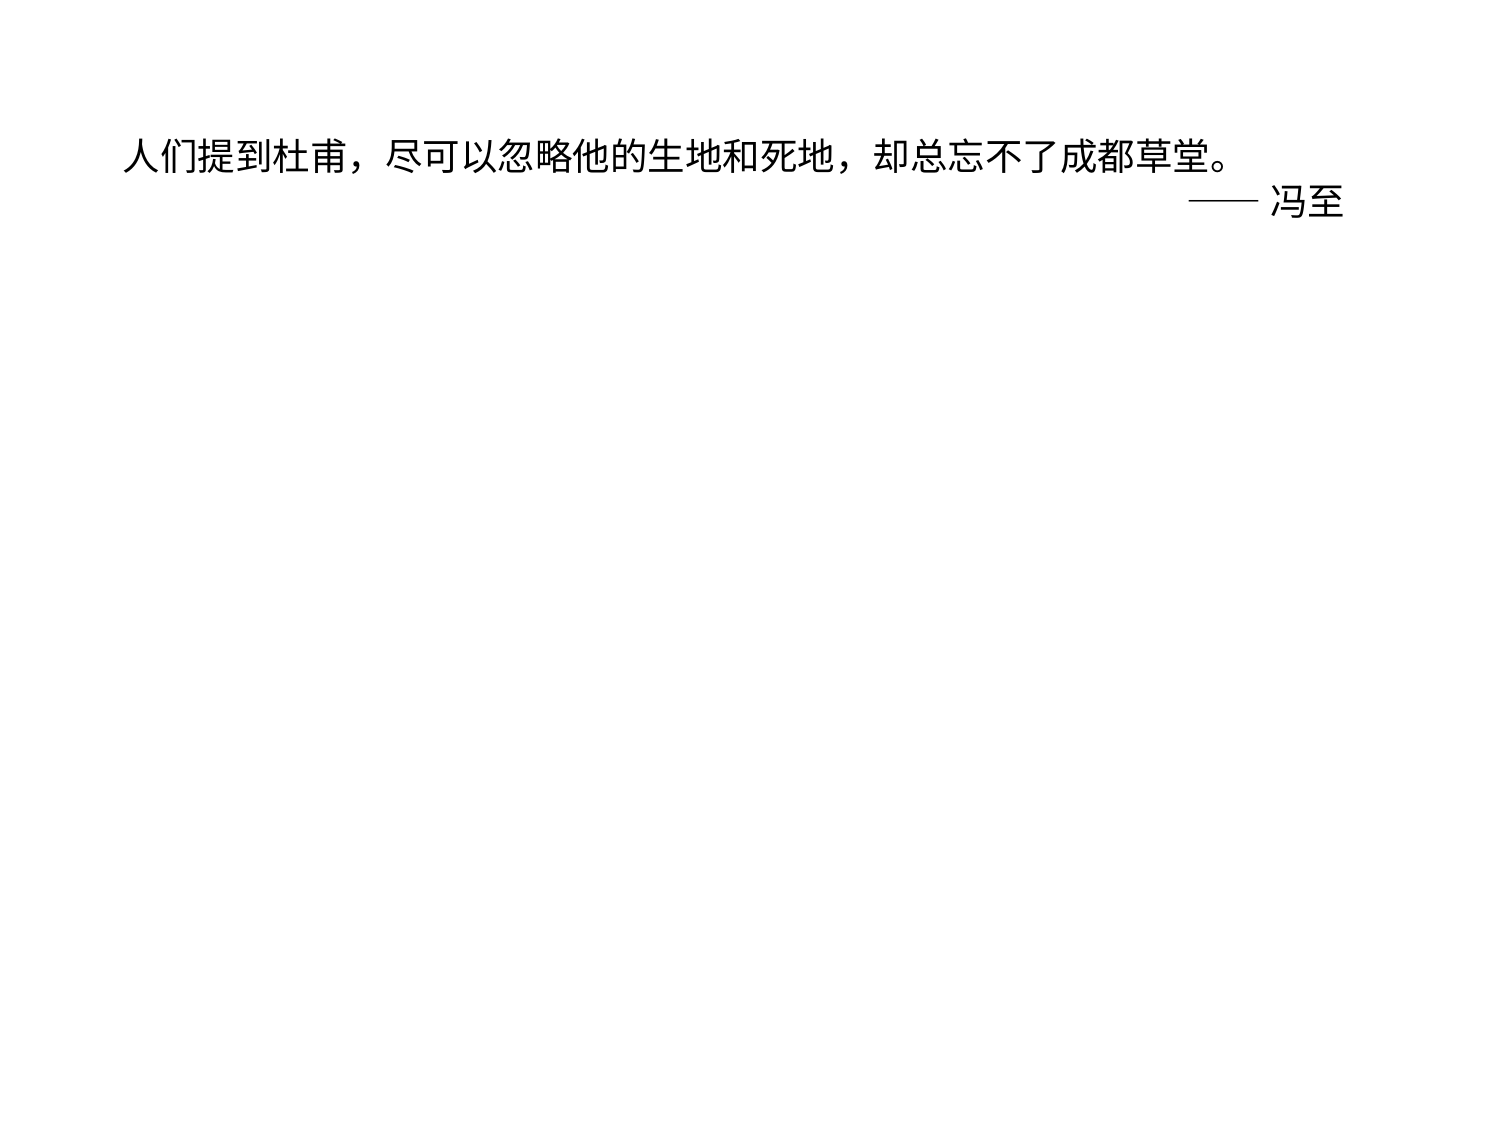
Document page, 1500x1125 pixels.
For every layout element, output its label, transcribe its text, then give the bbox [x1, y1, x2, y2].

text_box 人们提到杜甫，尽可以忽略他的生地和死地，却总忘不了成都草堂。 ——冯至 [108, 125, 1361, 231]
